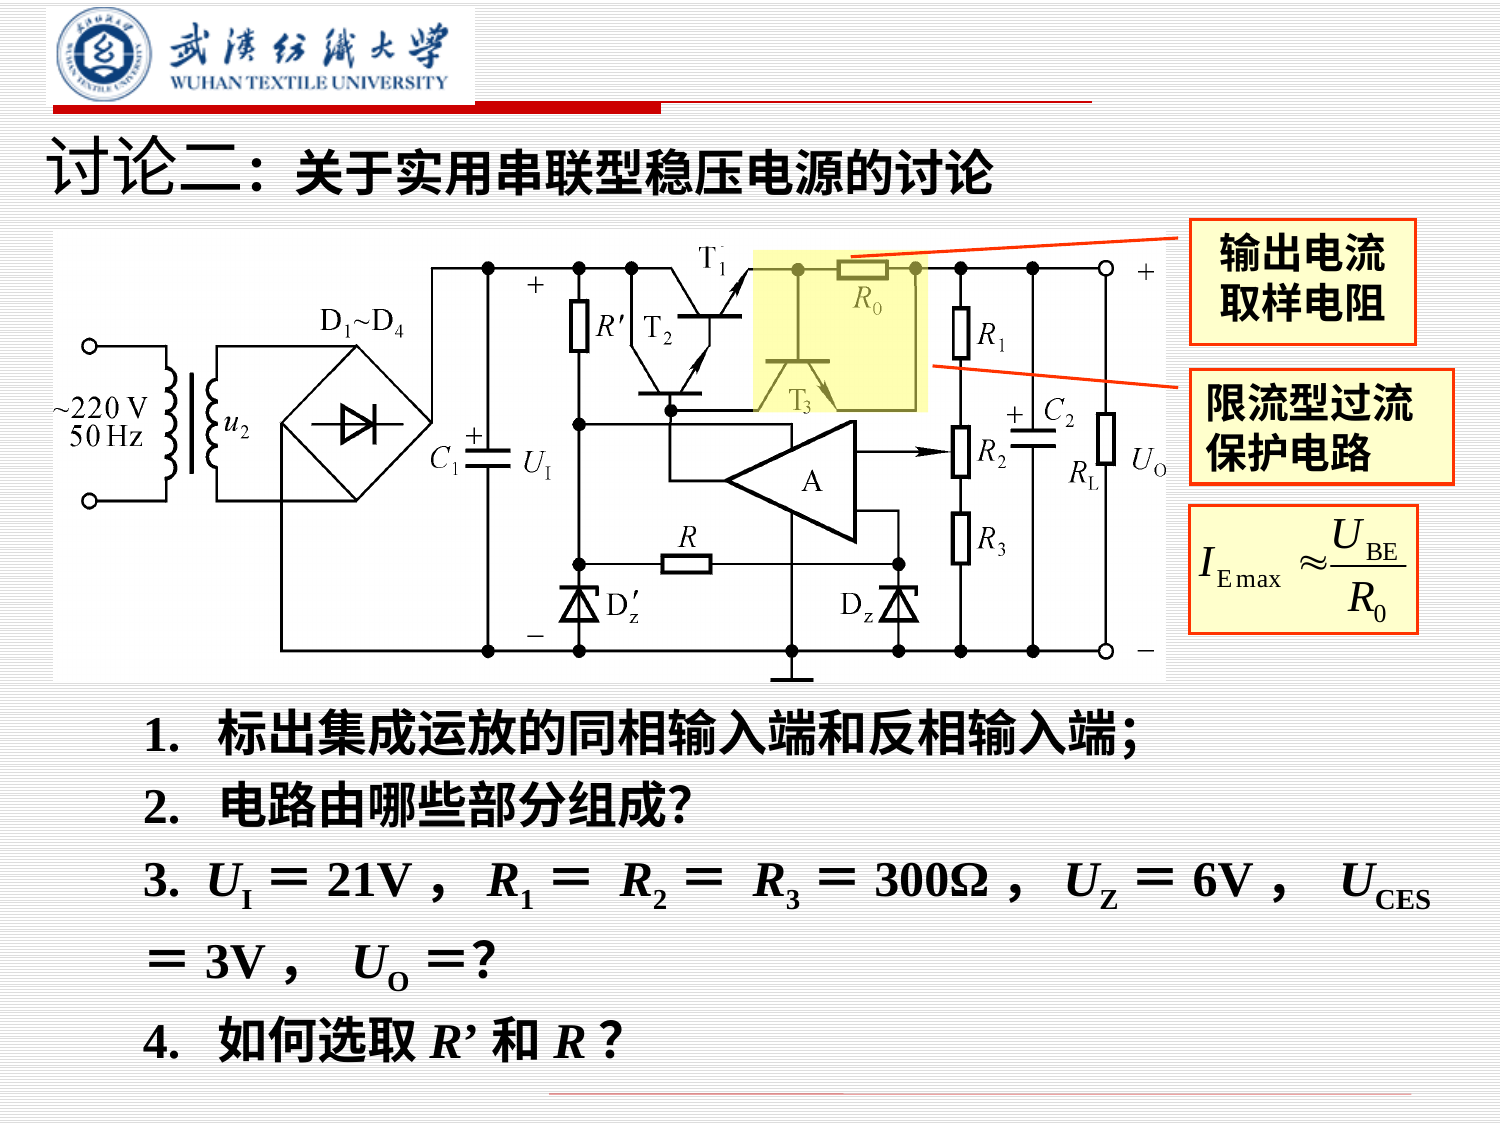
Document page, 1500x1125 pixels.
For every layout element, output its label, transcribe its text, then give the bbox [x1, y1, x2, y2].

text_box 1. 标出集成运放的同相输入端和反相输入端； 2. 电路由哪些部分组成？ 3. UI＝21V，R1＝ R2＝ R3＝300Ω，UZ＝6V， UCES＝3V， UO＝？ 4. 如何选取R’和R？ [128, 681, 1454, 1077]
text_box 输出电流取样电阻 [1190, 219, 1416, 248]
title 讨论二：关于实用串联型稳压电源的讨论 [29, 136, 1205, 213]
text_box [1190, 506, 1416, 633]
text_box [52, 231, 1166, 682]
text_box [752, 249, 1454, 488]
picture [46, 7, 475, 105]
